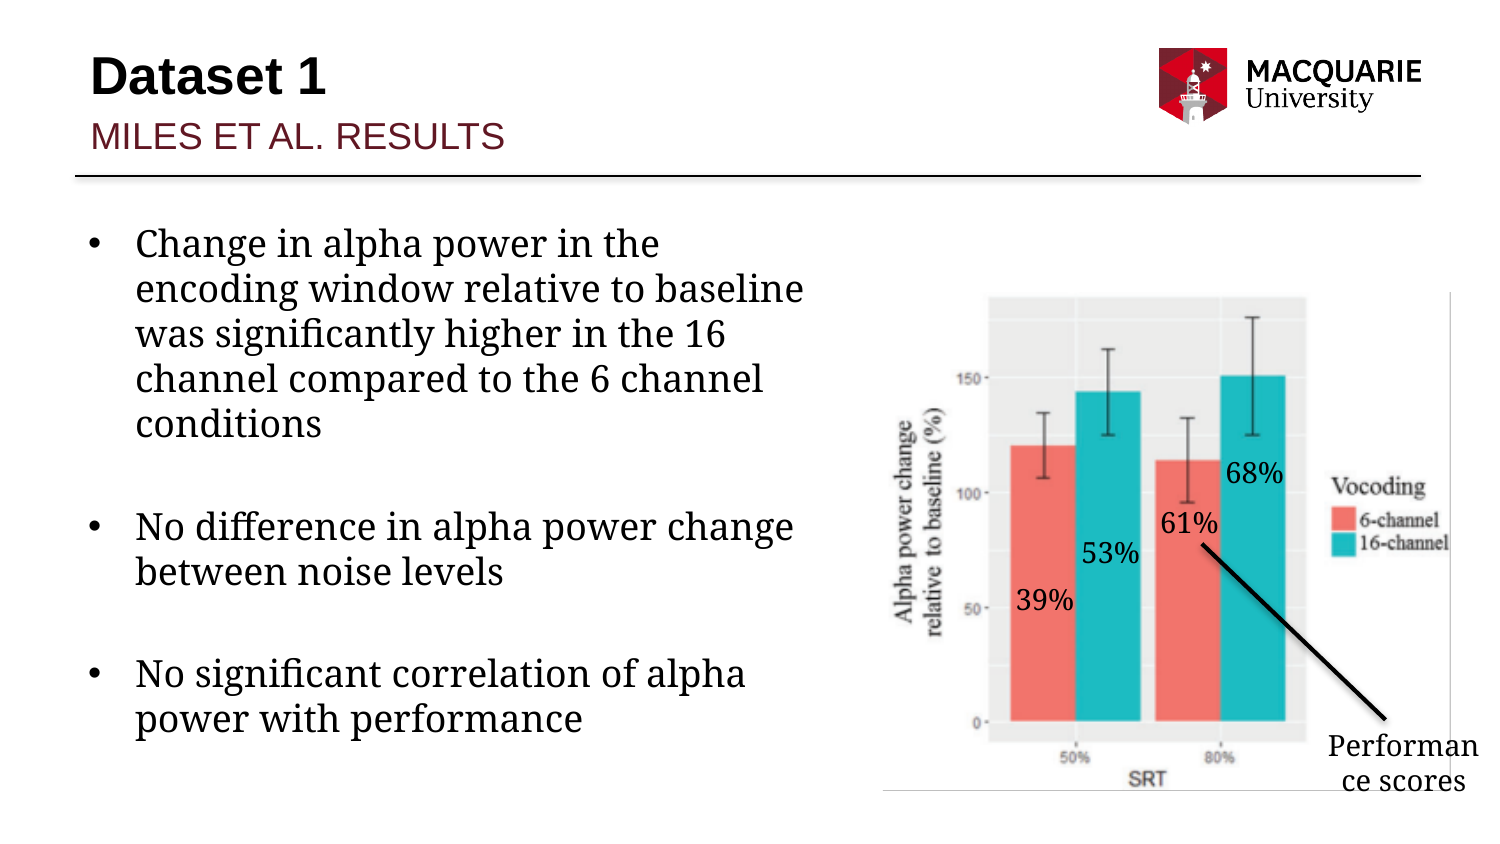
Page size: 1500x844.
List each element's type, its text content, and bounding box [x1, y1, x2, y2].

title Dataset 1 [75, 33, 1125, 104]
picture [882, 292, 1460, 795]
picture [1159, 48, 1421, 127]
list Miles et al. Results [75, 104, 1125, 170]
list Change in alpha power in the encoding window relative to baseline was significantly higher in the 16 channel compared to the 6 channel conditions No difference in alpha power change between noise levels No significant correlation of alpha power with performance [73, 212, 844, 795]
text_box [1201, 543, 1386, 720]
text_box Performance scores [1305, 719, 1500, 844]
